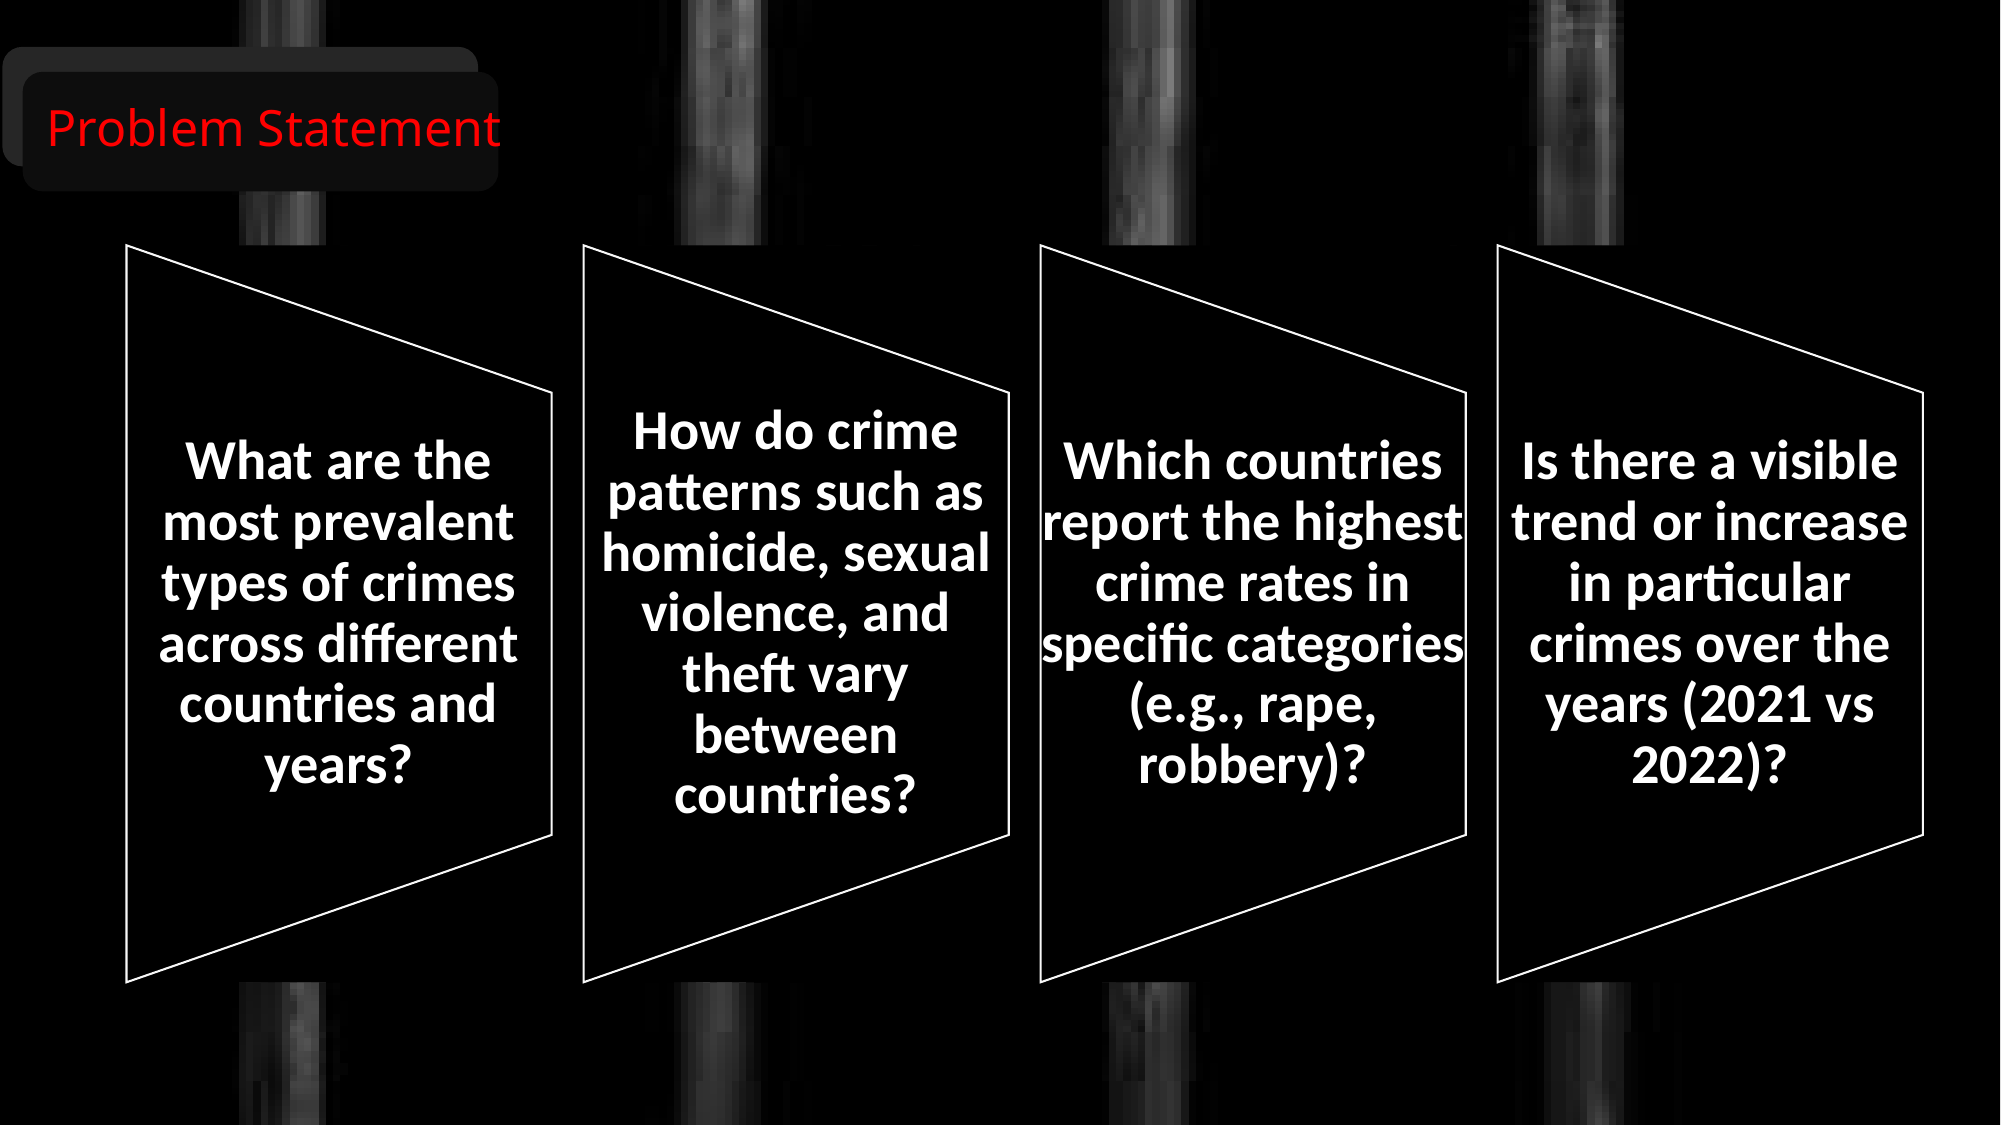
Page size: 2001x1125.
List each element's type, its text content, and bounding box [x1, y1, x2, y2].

text_box [21, 70, 500, 193]
text_box [1, 45, 480, 168]
text_box Problem Statement [31, 88, 582, 164]
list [125, 245, 1924, 983]
picture [0, 0, 2001, 1125]
